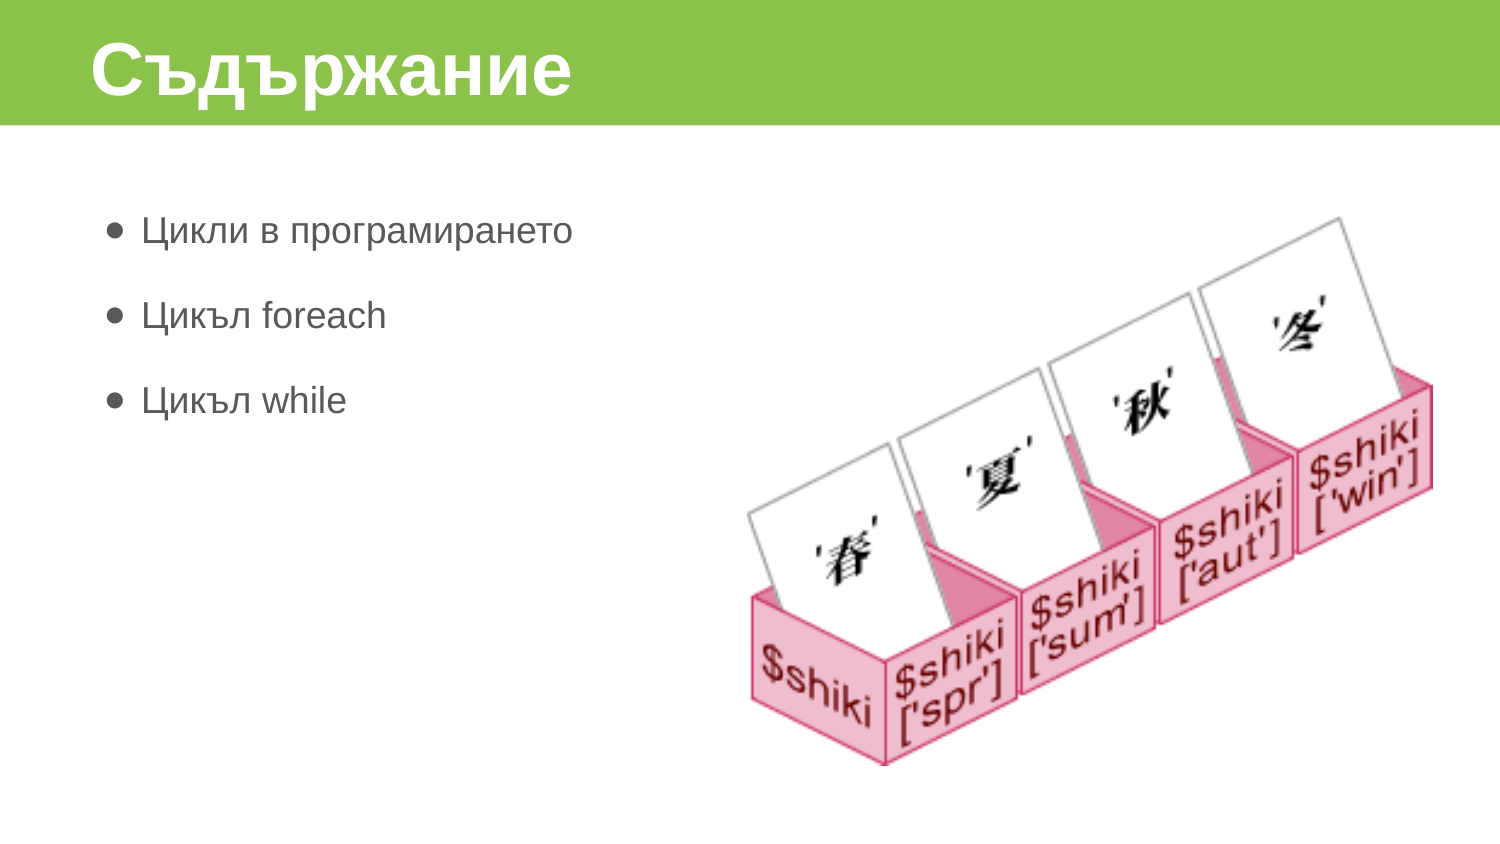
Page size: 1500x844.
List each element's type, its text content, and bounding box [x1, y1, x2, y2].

list Цикли в програмирането Цикъл foreach Цикъл while [51, 184, 1449, 746]
text_box Съдържание [0, 4, 1117, 121]
picture [747, 216, 1433, 767]
text_box [0, 0, 1500, 126]
